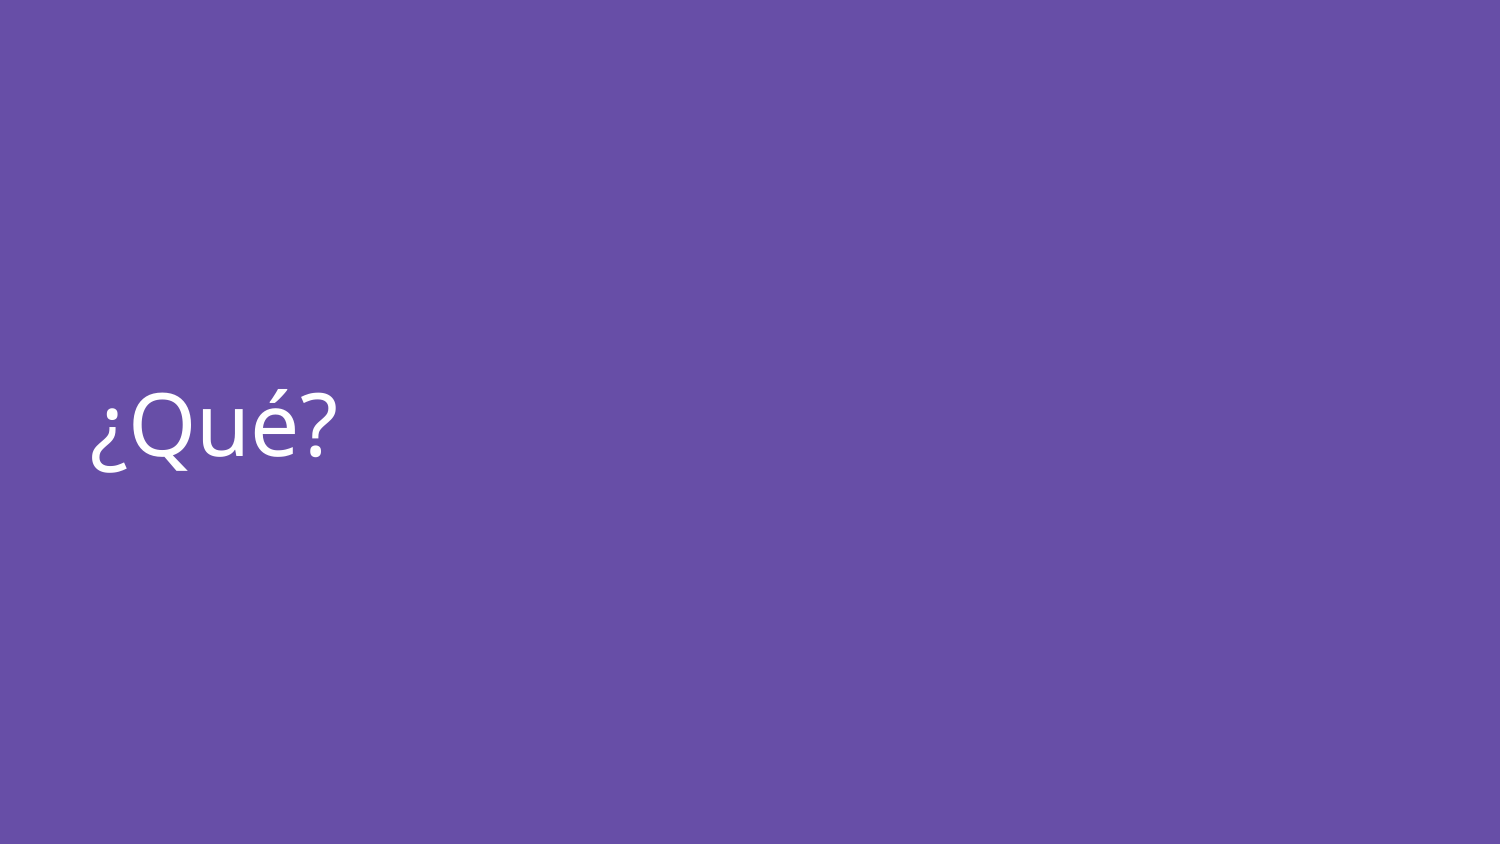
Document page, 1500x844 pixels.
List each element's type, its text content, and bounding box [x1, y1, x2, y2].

title ¿Qué? [75, 338, 1425, 505]
